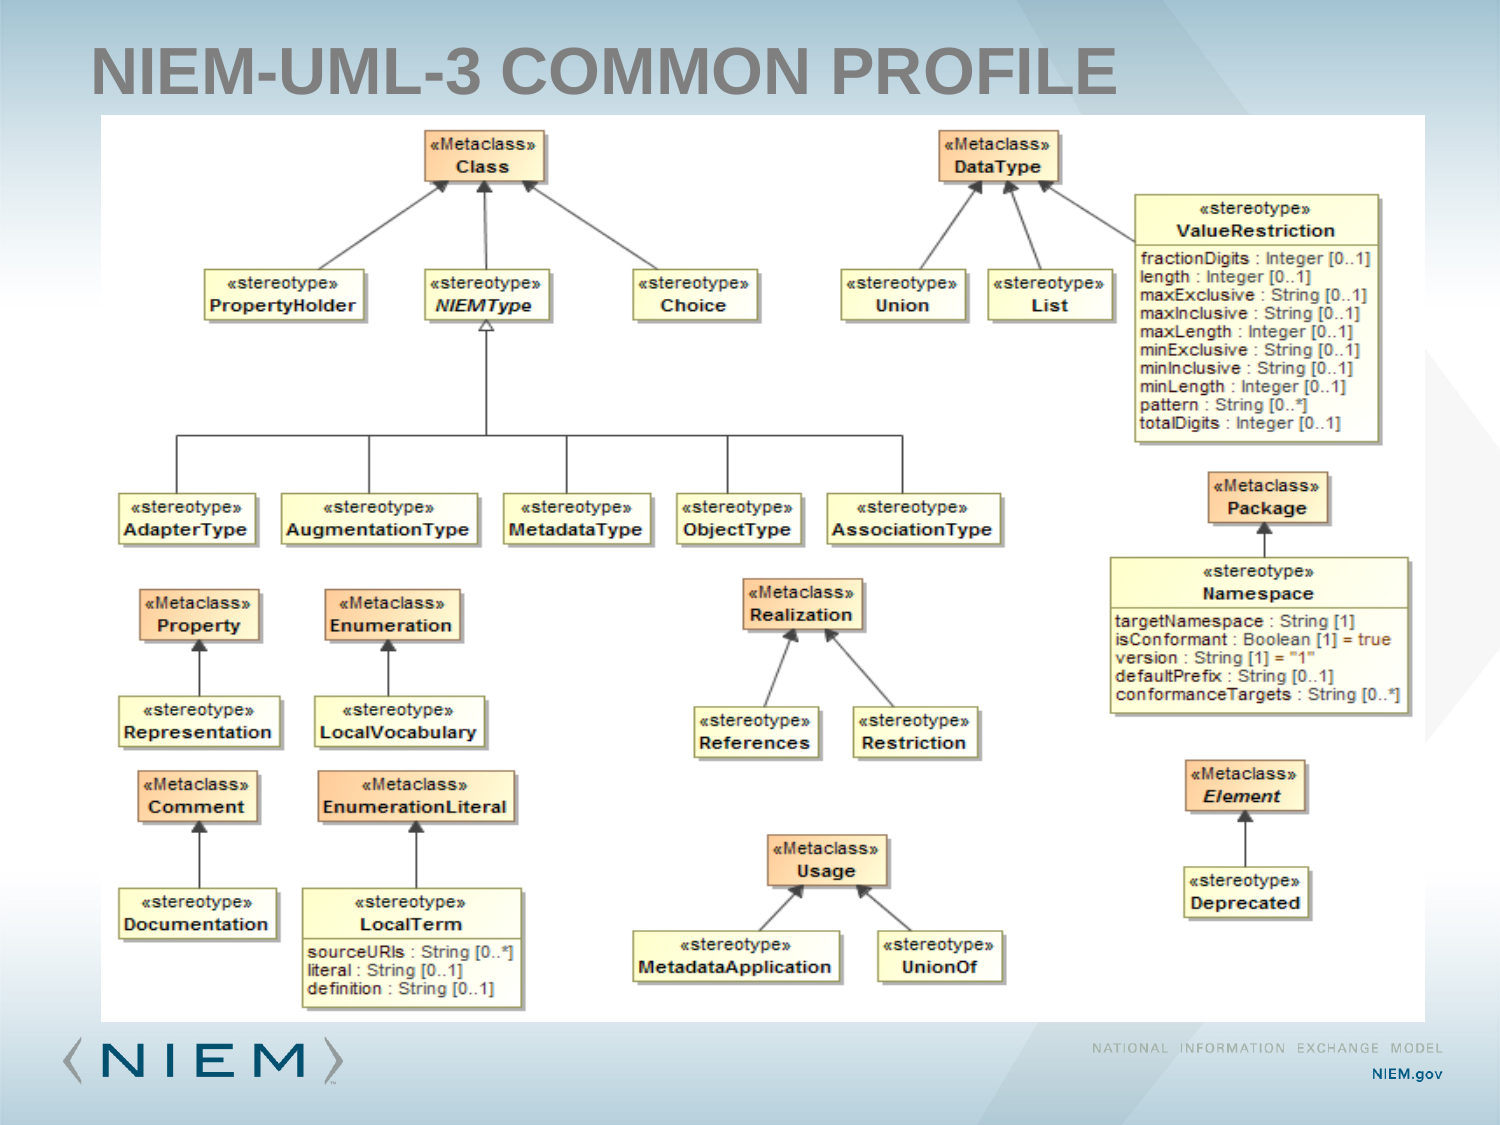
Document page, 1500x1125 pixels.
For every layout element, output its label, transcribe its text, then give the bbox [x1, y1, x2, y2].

title NIEM-UML-3 Common Profile [75, 35, 1425, 169]
picture [0, 0, 1500, 1125]
